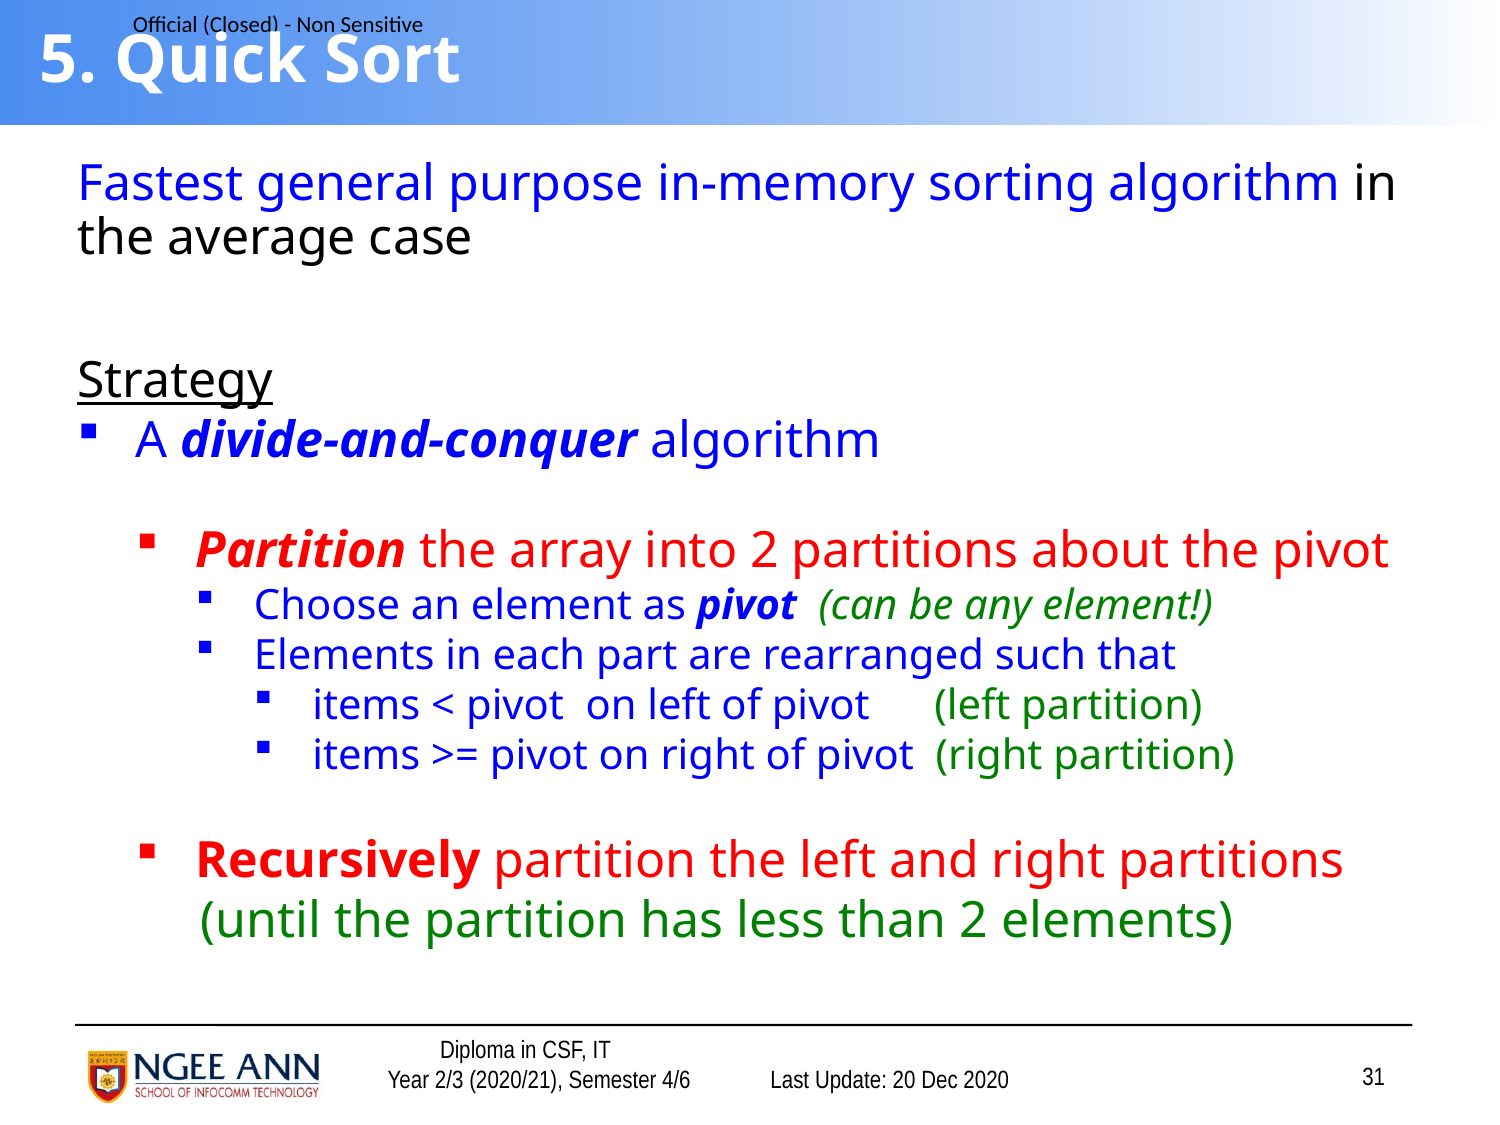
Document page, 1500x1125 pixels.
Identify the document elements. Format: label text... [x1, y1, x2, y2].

picture [62, 1028, 344, 1125]
text_box Fastest general purpose in-memory sorting algorithm in the average case Strategy A divide-and-conquer algorithm Partition the array into 2 partitions about the pivot Choose an element as pivot (can be any element!) Elements in each part are rearranged such that items < pivot on left of pivot (left partition) items >= pivot on right of pivot (right partition) Recursively partition the left and right partitions (until the partition has less than 2 elements) [62, 149, 1500, 988]
title 5. Quick Sort [23, 0, 1500, 115]
